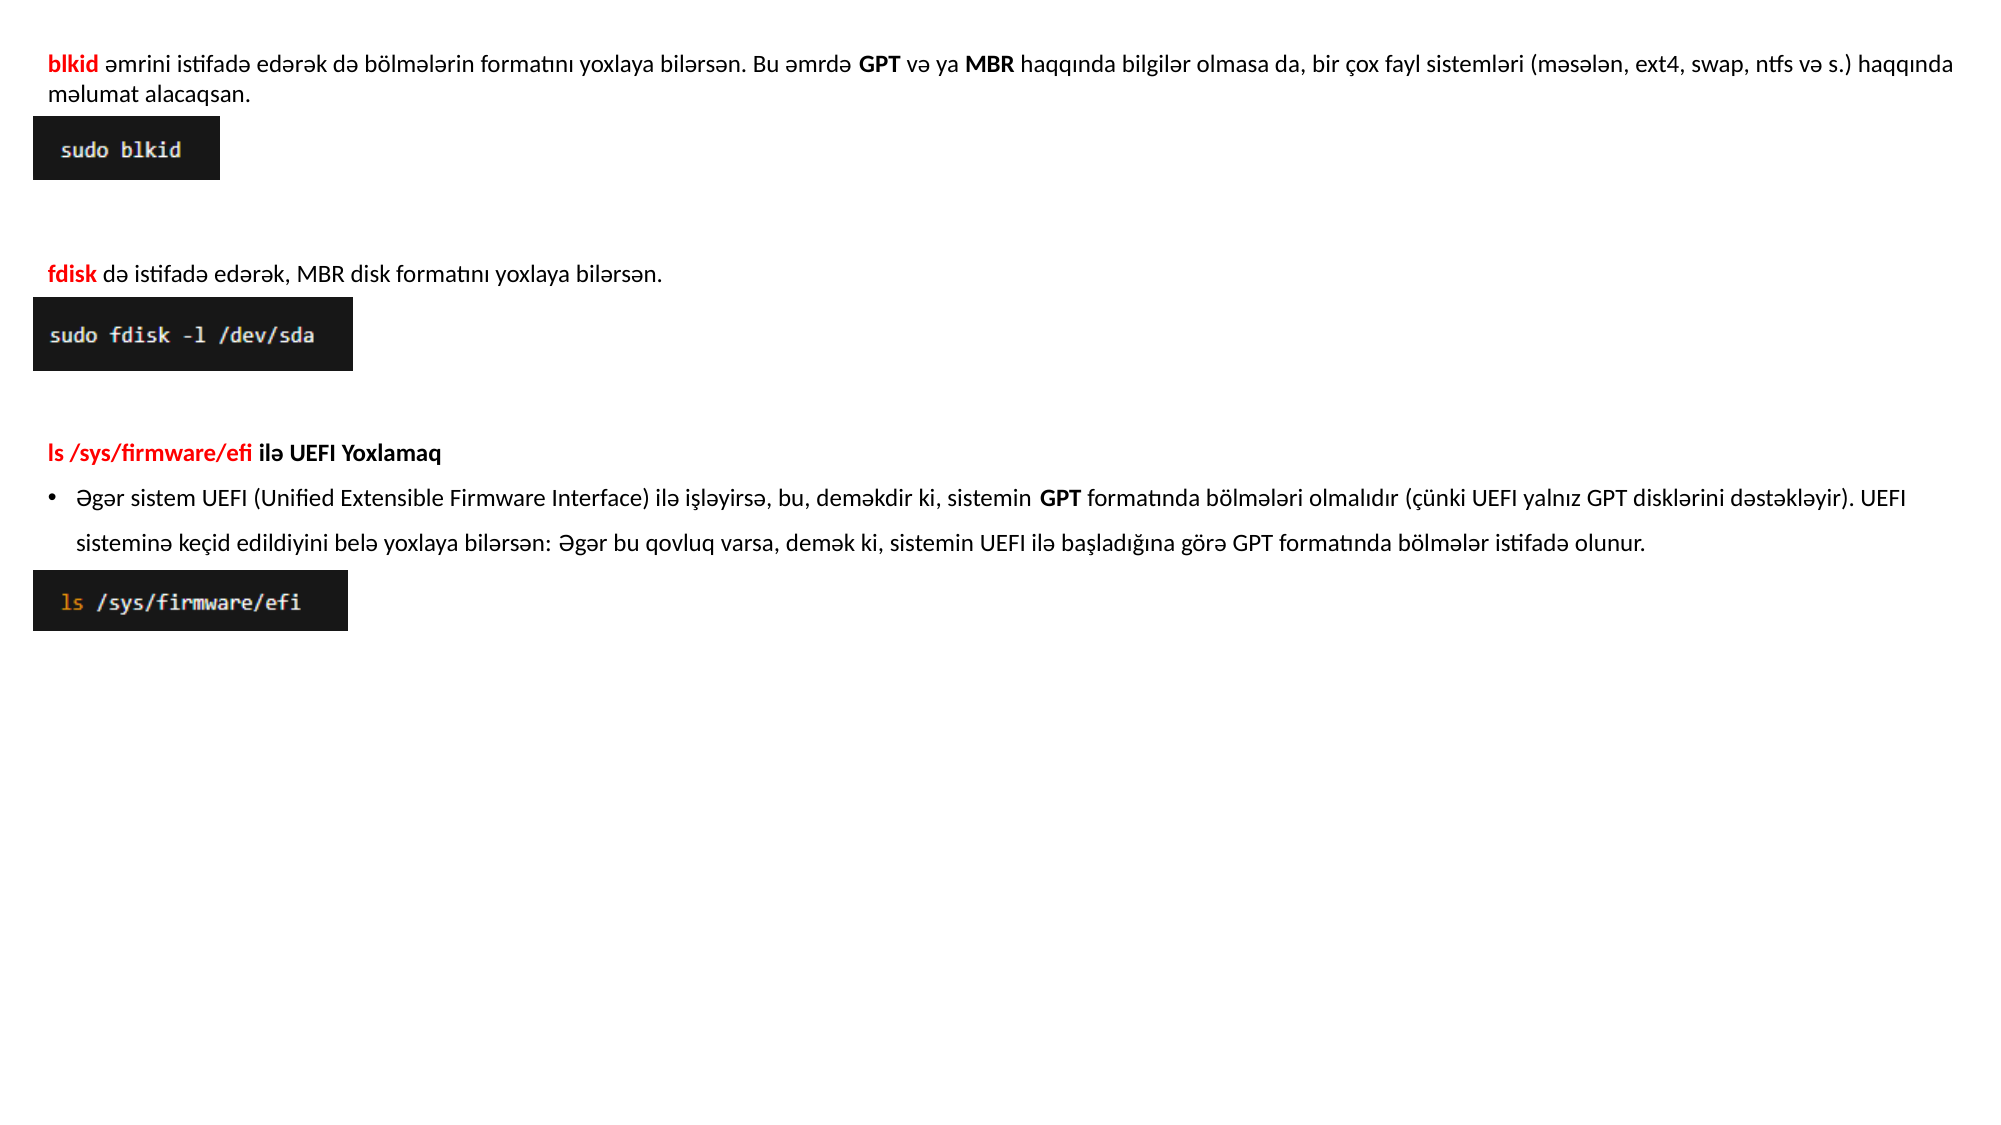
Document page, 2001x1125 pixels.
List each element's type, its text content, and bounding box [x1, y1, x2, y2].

picture [33, 116, 220, 180]
picture [33, 570, 348, 631]
text_box blkid əmrini istifadə edərək də bölmələrin formatını yoxlaya bilərsən. Bu əmrdə GPT və ya MBR haqqında bilgilər olmasa da, bir çox fayl sistemləri (məsələn, ext4, swap, ntfs və s.) haqqında məlumat alacaqsan. fdisk də istifadə edərək, MBR disk formatını yoxlaya bilərsən. ls /sys/firmware/efi ilə UEFI Yoxlamaq Əgər sistem UEFI (Unified Extensible Firmware Interface) ilə işləyirsə, bu, deməkdir ki, sistemin GPT formatında bölmələri olmalıdır (çünki UEFI yalnız GPT disklərini dəstəkləyir). UEFI sisteminə keçid edildiyini belə yoxlaya bilərsən: Əgər bu qovluq varsa, demək ki, sistemin UEFI ilə başladığına görə GPT formatında bölmələr istifadə olunur. [33, 40, 1973, 774]
picture [33, 297, 353, 372]
